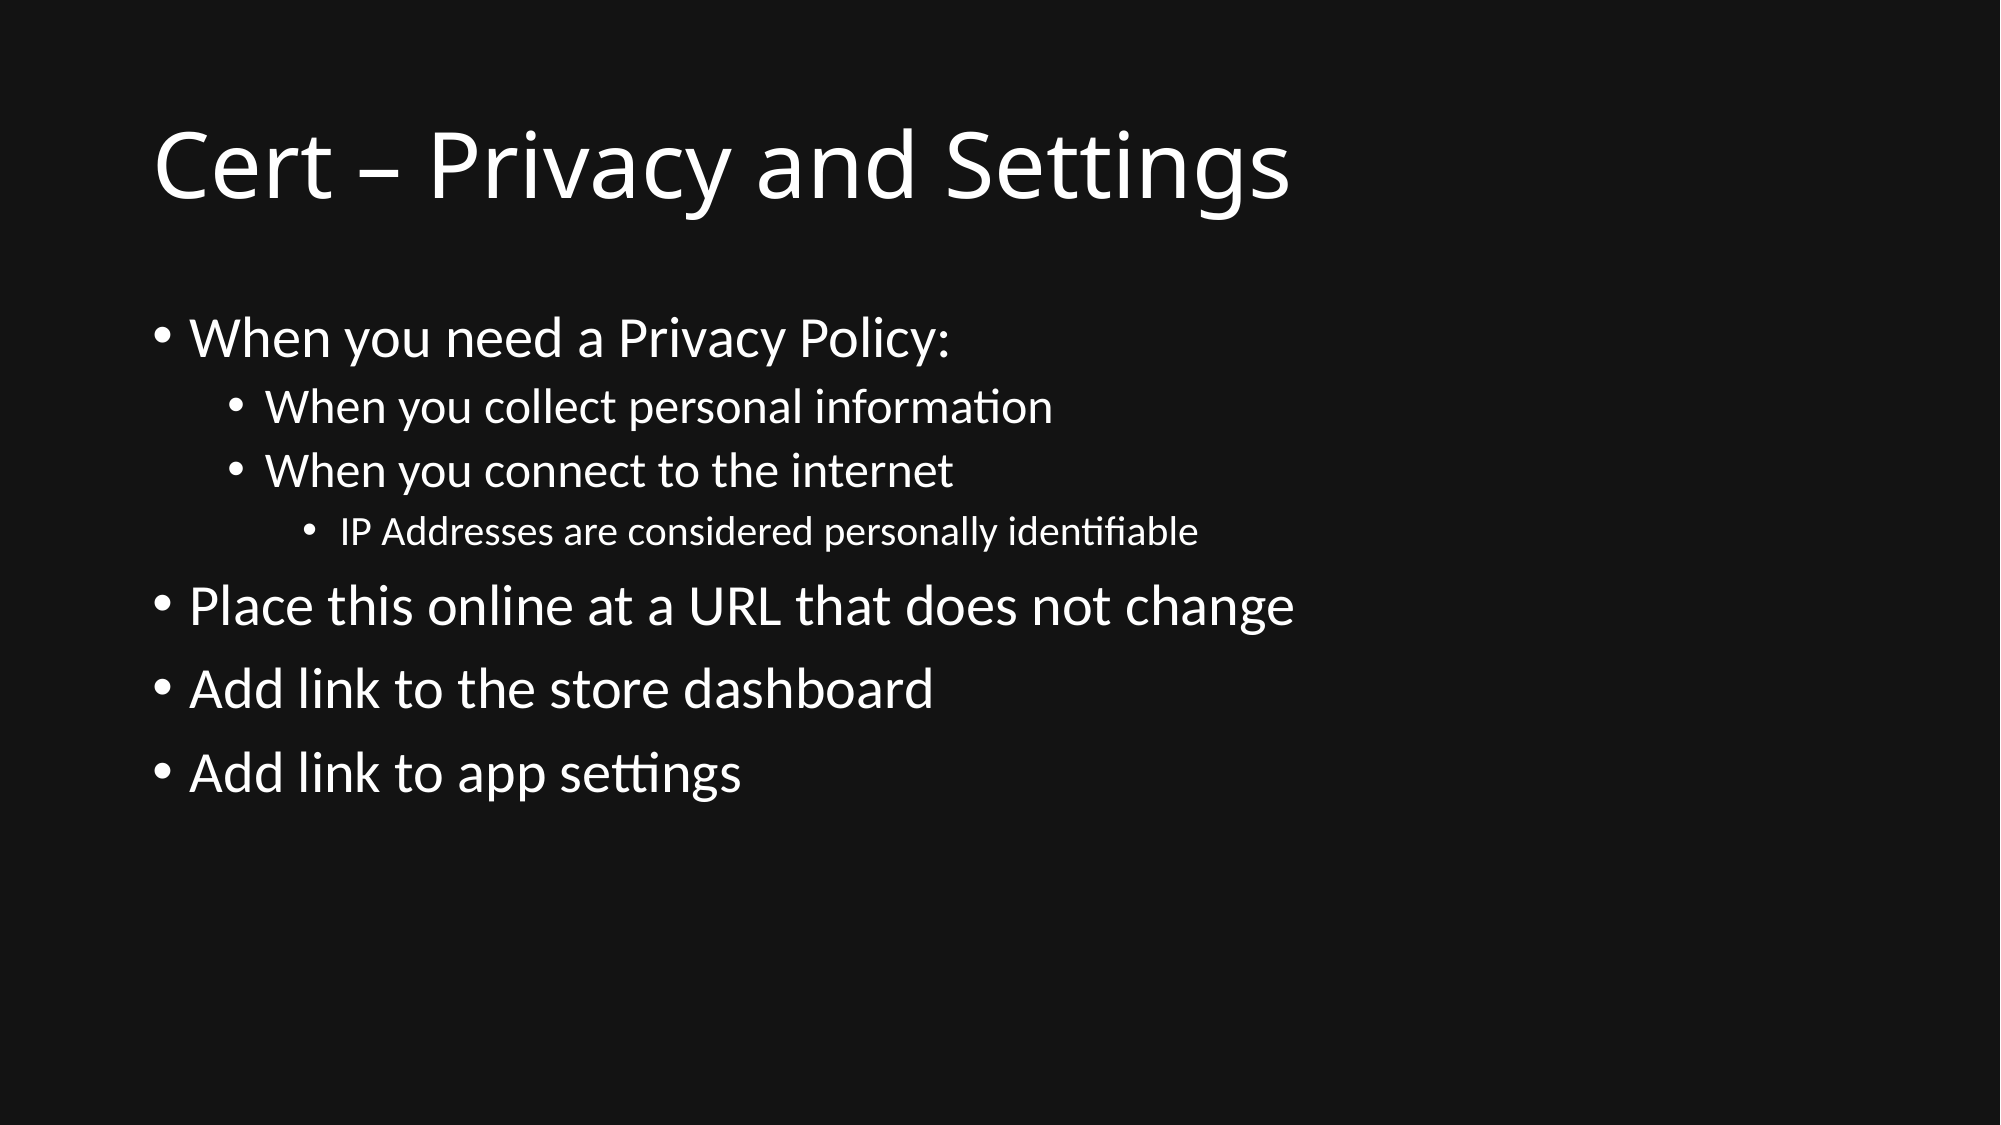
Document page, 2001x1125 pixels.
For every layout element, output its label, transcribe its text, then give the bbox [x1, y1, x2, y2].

list When you need a Privacy Policy: When you collect personal information When you connect to the internet IP Addresses are considered personally identifiable Place this online at a URL that does not change Add link to the store dashboard Add link to app settings [137, 299, 1863, 1014]
title Cert – Privacy and Settings [137, 59, 1863, 278]
